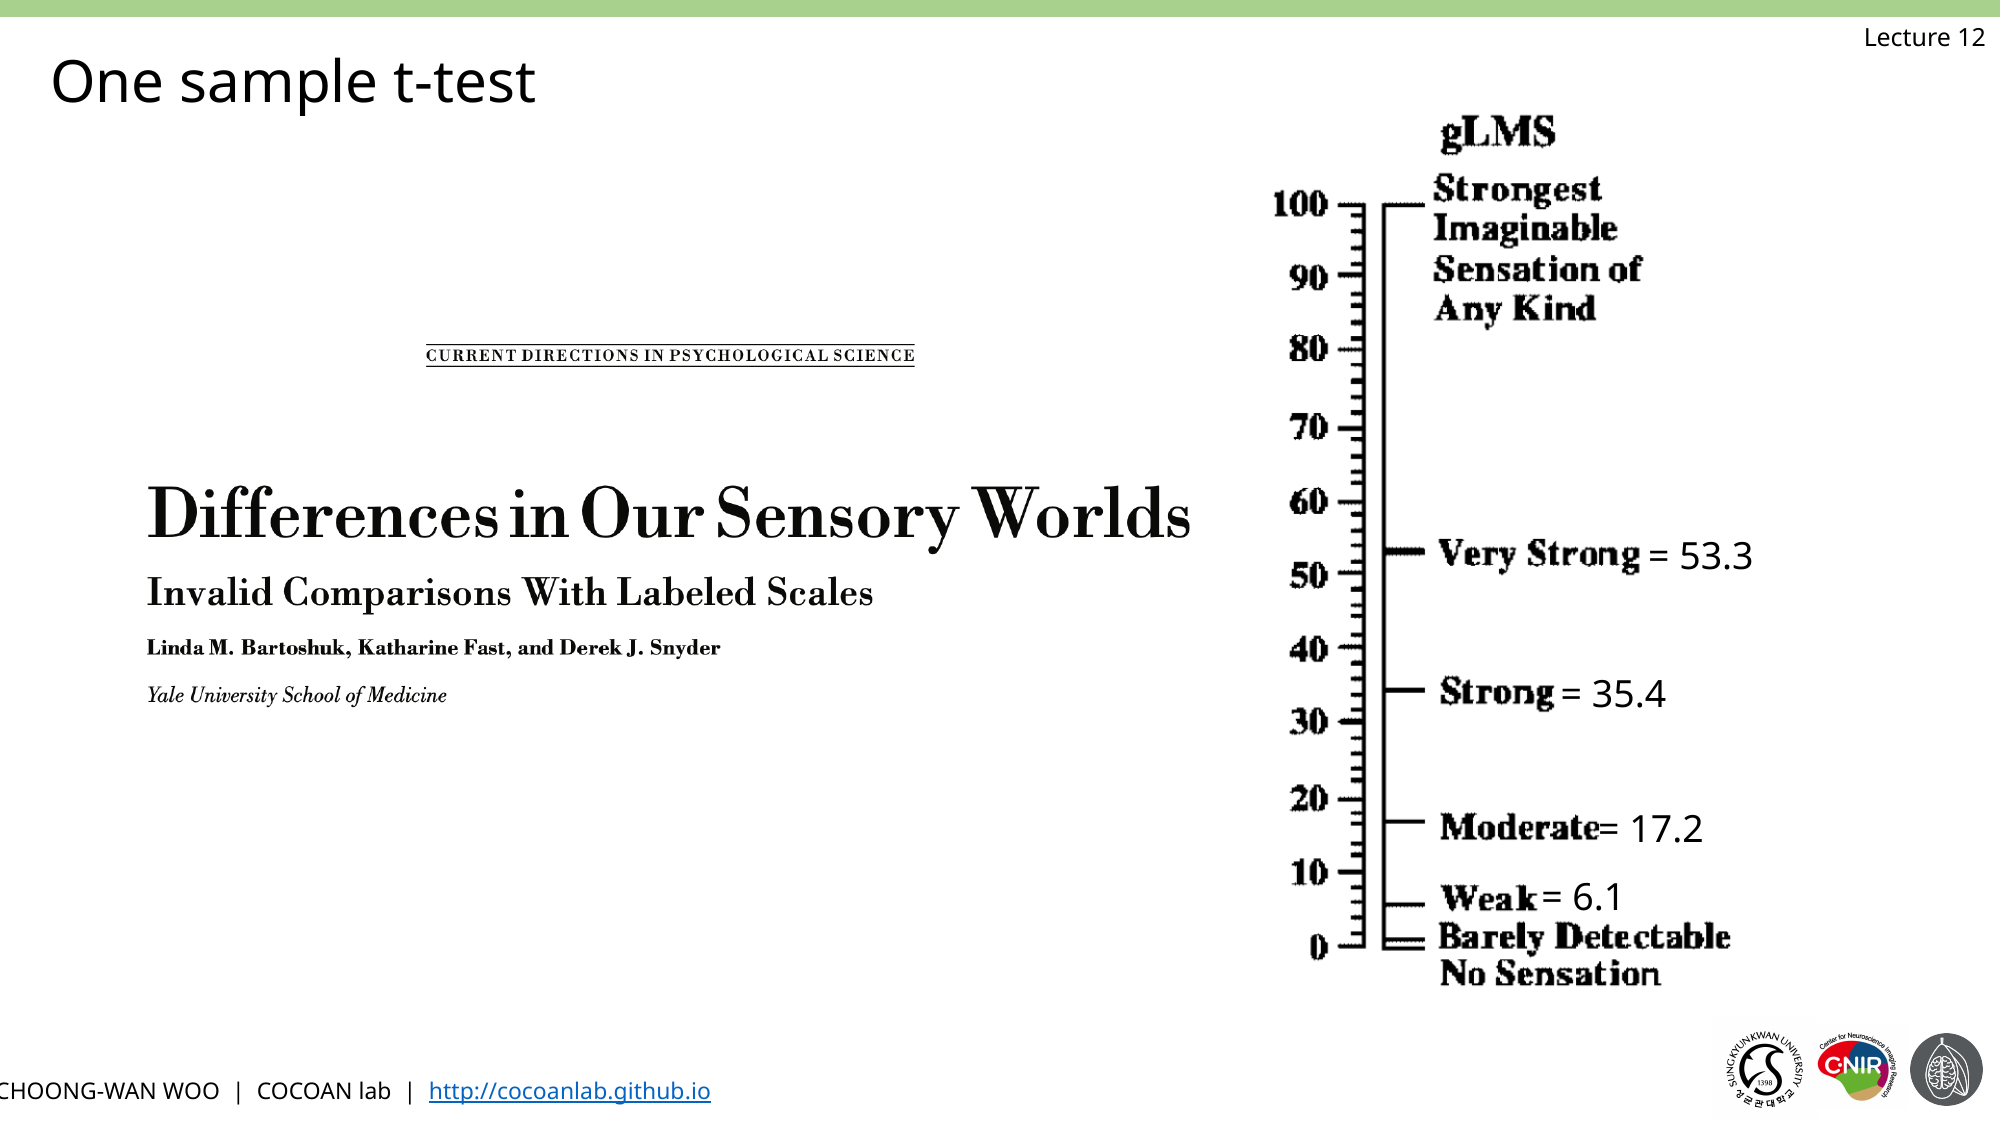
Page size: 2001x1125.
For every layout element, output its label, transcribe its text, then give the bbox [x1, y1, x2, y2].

text_box [0, 0, 2000, 18]
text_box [1709, 1014, 1983, 1125]
picture [85, 328, 1234, 746]
text_box CHOONG-WAN WOO | COCOAN lab | http://cocoanlab.github.io [0, 1069, 727, 1116]
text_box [1248, 75, 1765, 1008]
text_box Lecture 12 [1623, 13, 2000, 59]
text_box One sample t-test [35, 36, 1529, 122]
